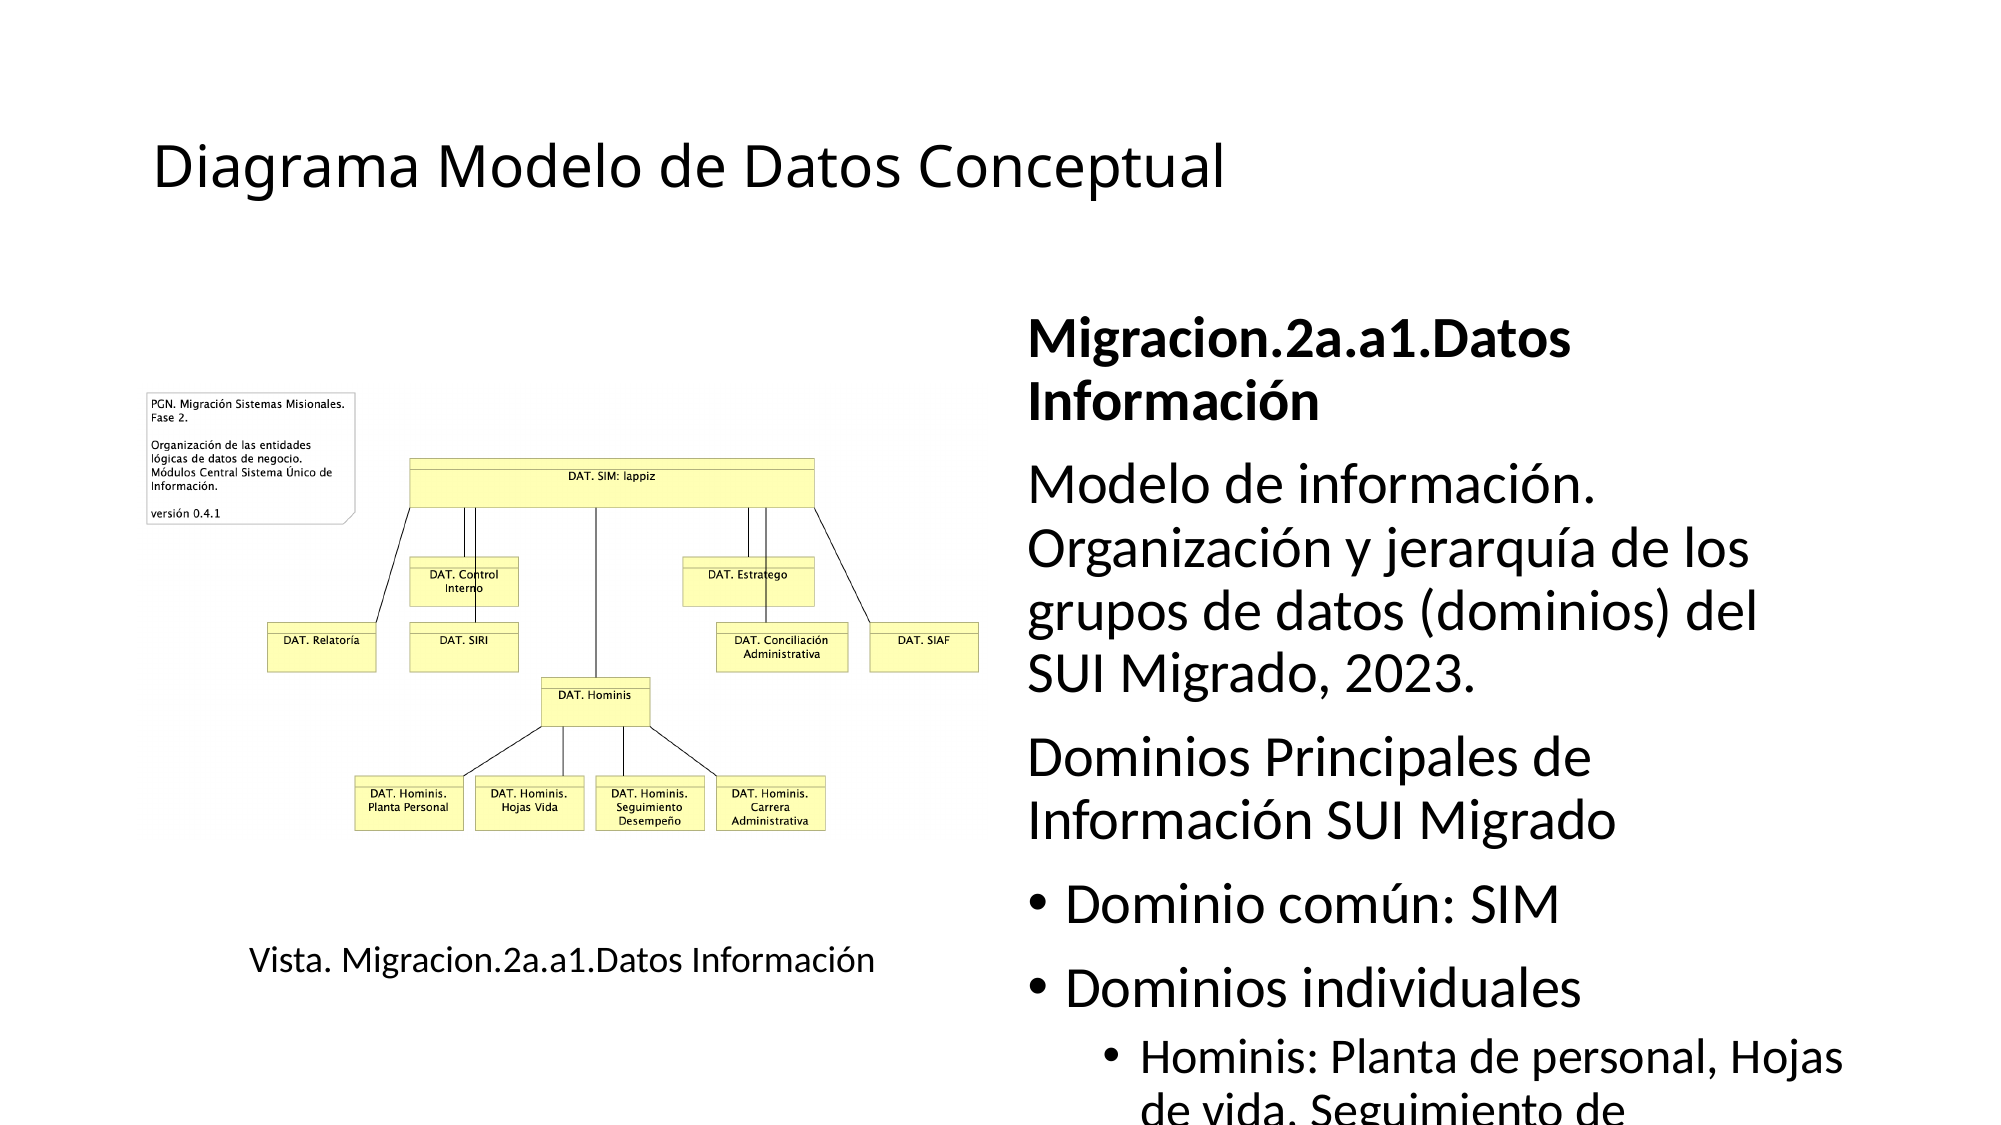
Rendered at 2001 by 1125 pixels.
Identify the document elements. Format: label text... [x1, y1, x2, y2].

title Diagrama Modelo de Datos Conceptual [137, 59, 1863, 278]
list Migracion.2a.a1.Datos Información Modelo de información. Organización y jerarquía de los grupos de datos (dominios) del SUI Migrado, 2023. Dominios Principales de Información SUI Migrado Dominio común: SIM Dominios individuales Hominis: Planta de personal, Hojas de vida, Seguimiento de desempeño, Carrera administrativa Conjunto de datos Relatoría Control Interno Conciliación Administrativa [1012, 299, 1863, 1014]
text_box Vista. Migracion.2a.a1.Datos Información [137, 927, 988, 1011]
picture [137, 383, 988, 840]
